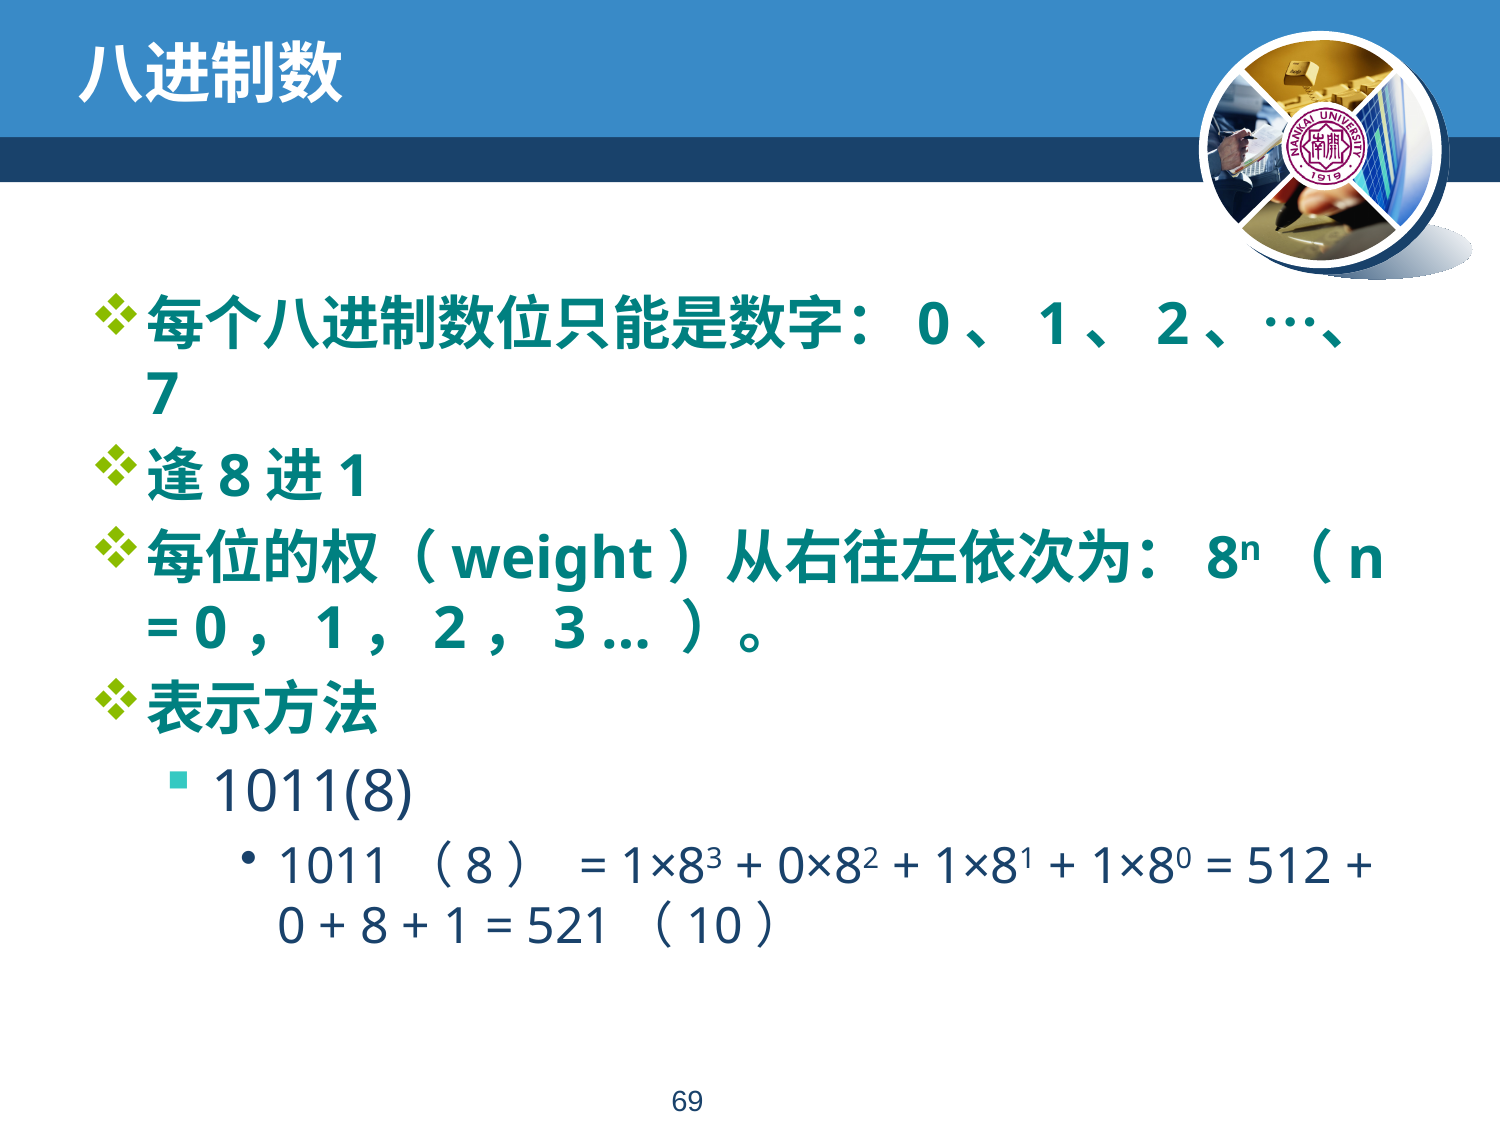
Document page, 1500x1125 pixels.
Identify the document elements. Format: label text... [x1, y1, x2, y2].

slide_number 68 [512, 1074, 863, 1114]
list 每个八进制数位只能是数字：0、1、2、…、7 逢8进1 每位的权（weight）从右往左依次为：8n（n = 0，1，2，3 … ）。 表示方法 1011(8) 1011（8） = 1×83 + 0×82 + 1×81 + 1×80 = 512 + 0 + 8 + 1 = 521（10） [75, 278, 1425, 1065]
title 八进制数 [62, 24, 1275, 118]
picture [1207, 40, 1433, 261]
